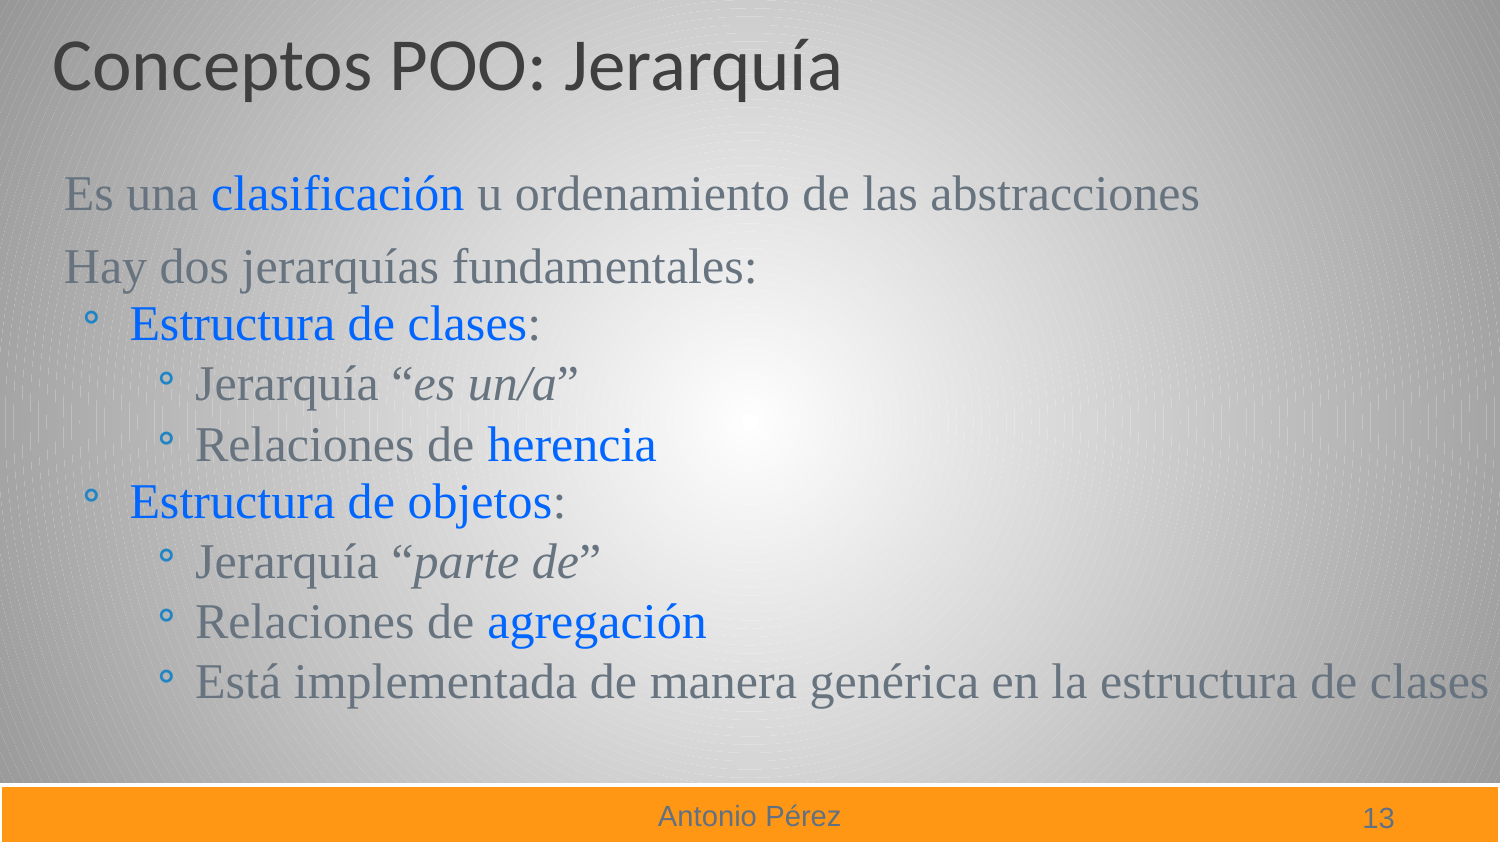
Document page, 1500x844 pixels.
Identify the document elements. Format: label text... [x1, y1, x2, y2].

list Es una clasificación u ordenamiento de las abstracciones Hay dos jerarquías fundamentales: Estructura de clases: Jerarquía “es un/a” Relaciones de herencia Estructura de objetos: Jerarquía “parte de” Relaciones de agregación Está implementada de manera genérica en la estructura de clases [7, 161, 1500, 716]
title Conceptos POO: Jerarquía [41, 8, 1279, 112]
